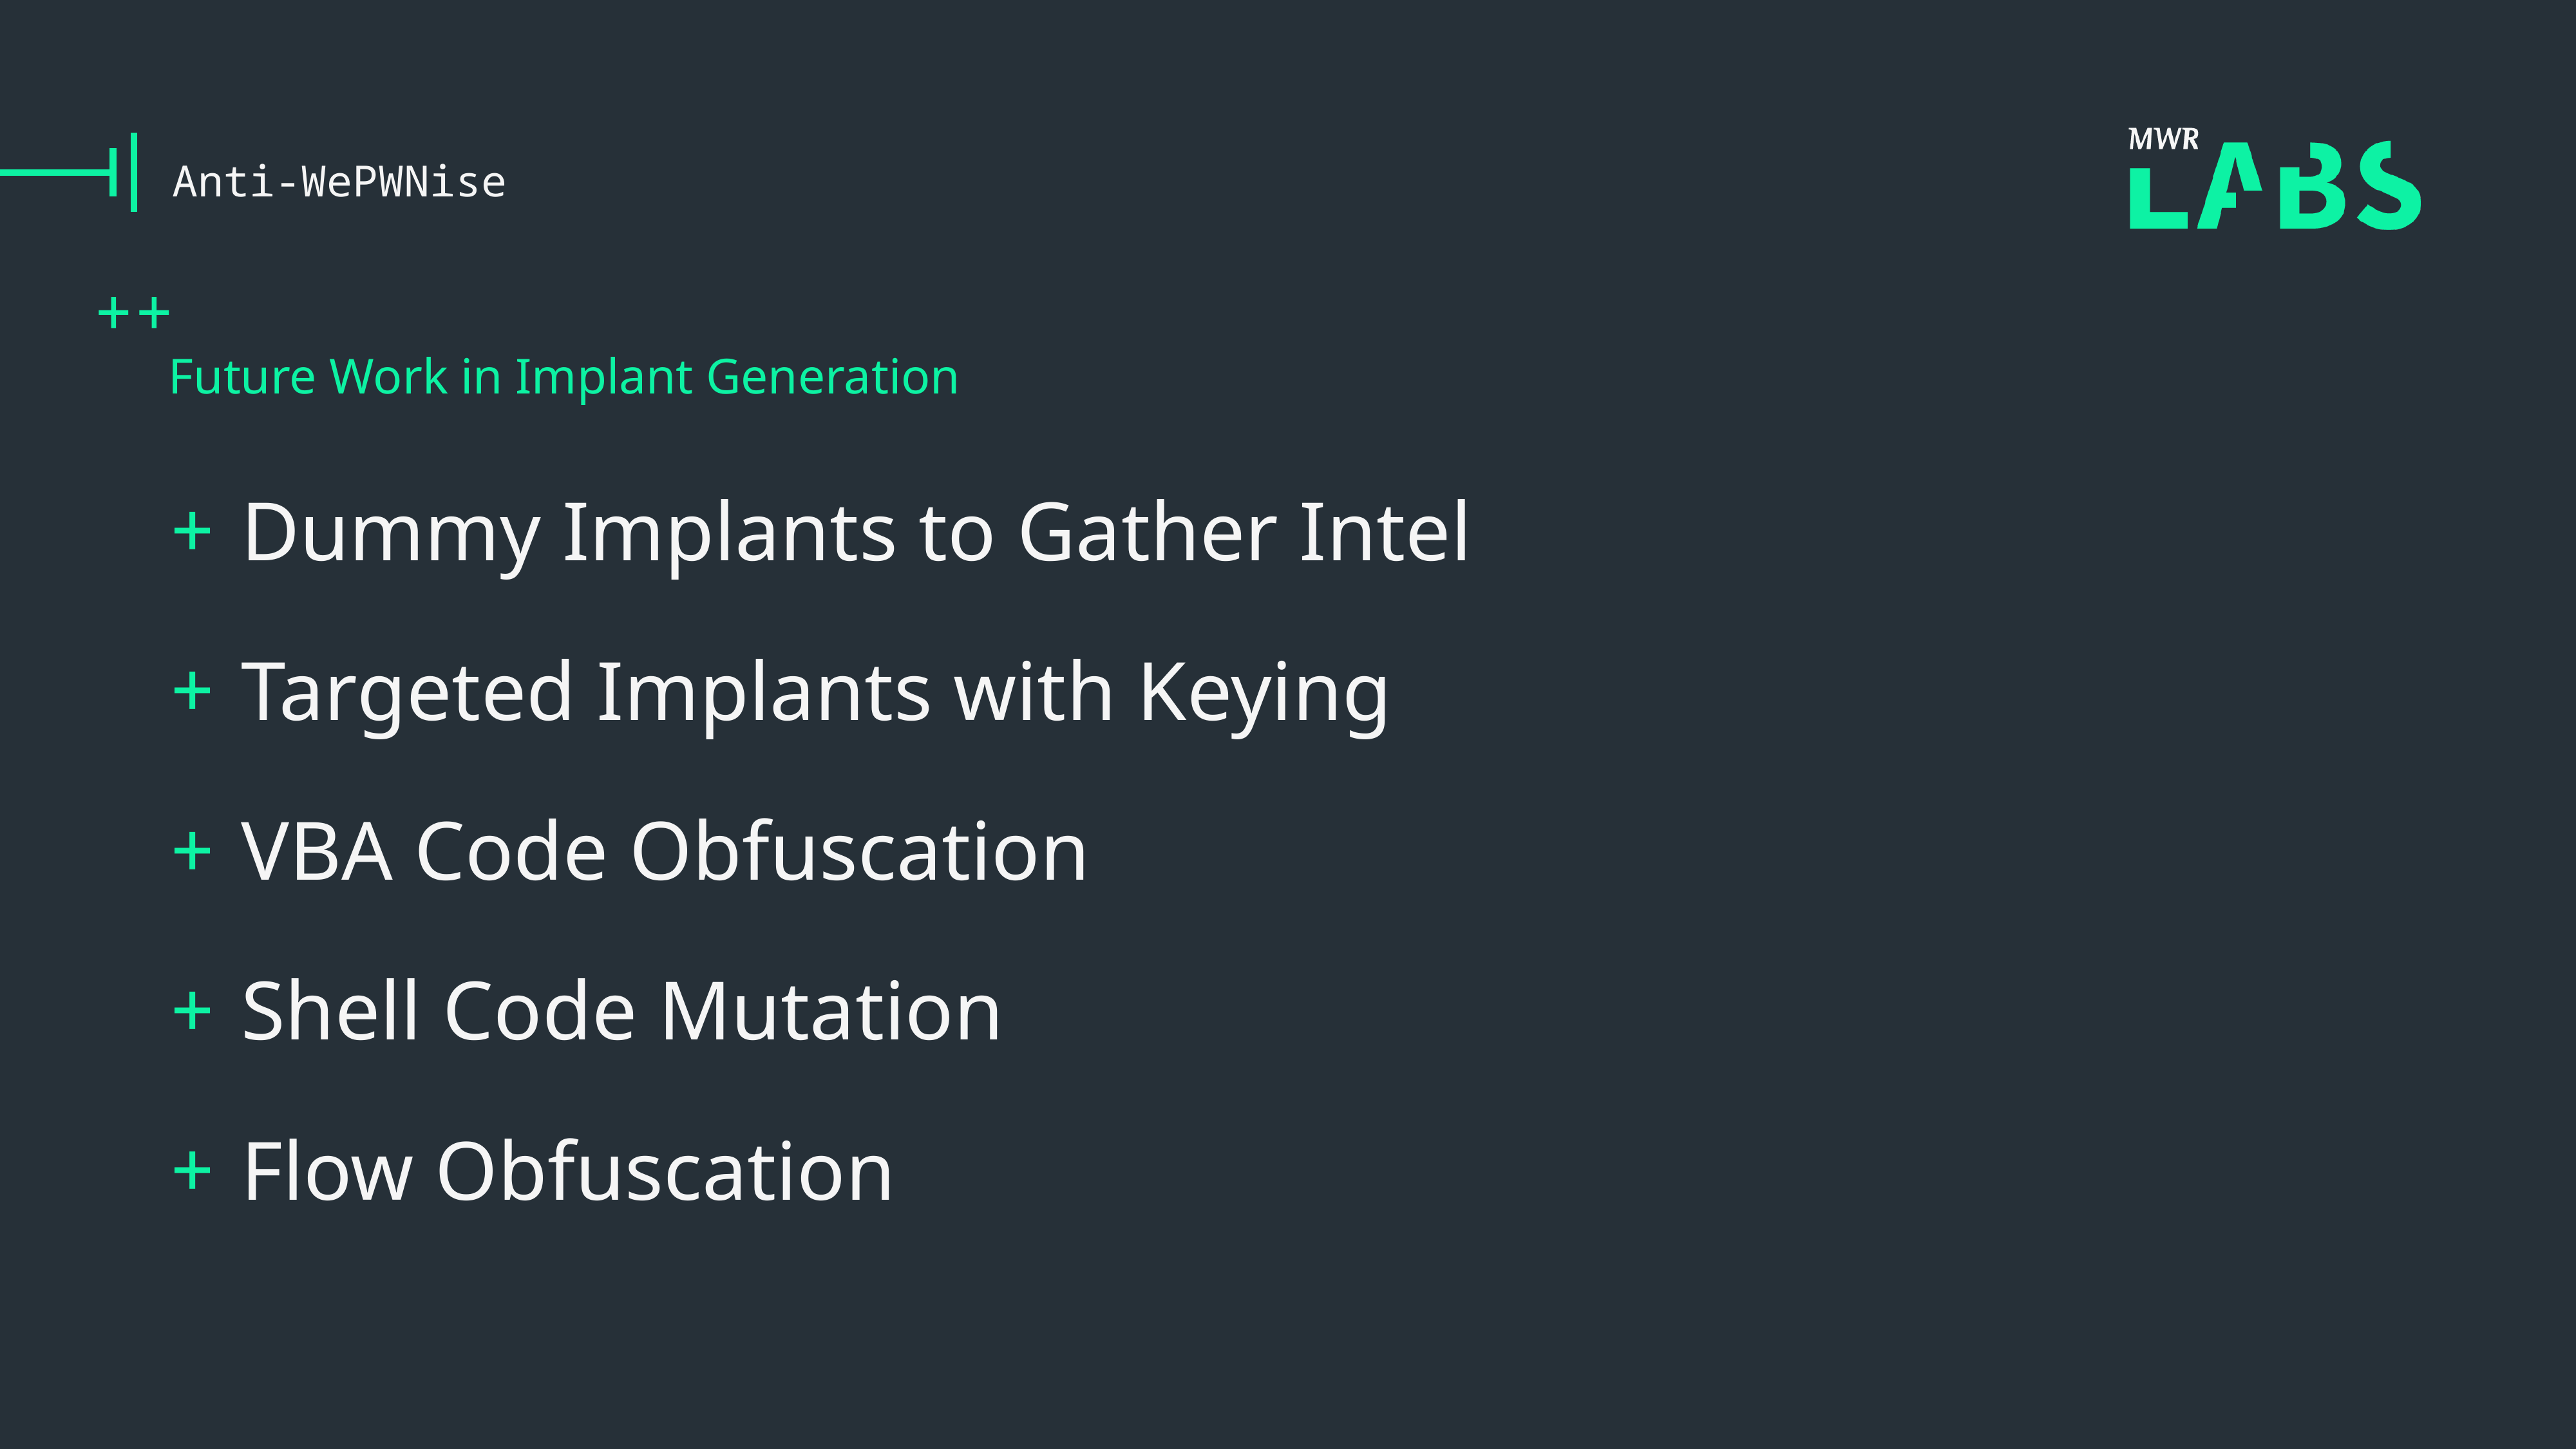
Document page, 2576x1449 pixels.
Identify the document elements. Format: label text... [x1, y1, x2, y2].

picture [2128, 128, 2421, 230]
title Anti-WePWNise [162, 145, 1235, 214]
list Dummy Implants to Gather Intel Targeted Implants with Keying VBA Code Obfuscation Shell Code Mutation Flow Obfuscation [158, 465, 2150, 1295]
list Future Work in Implant Generation [158, 335, 1769, 454]
